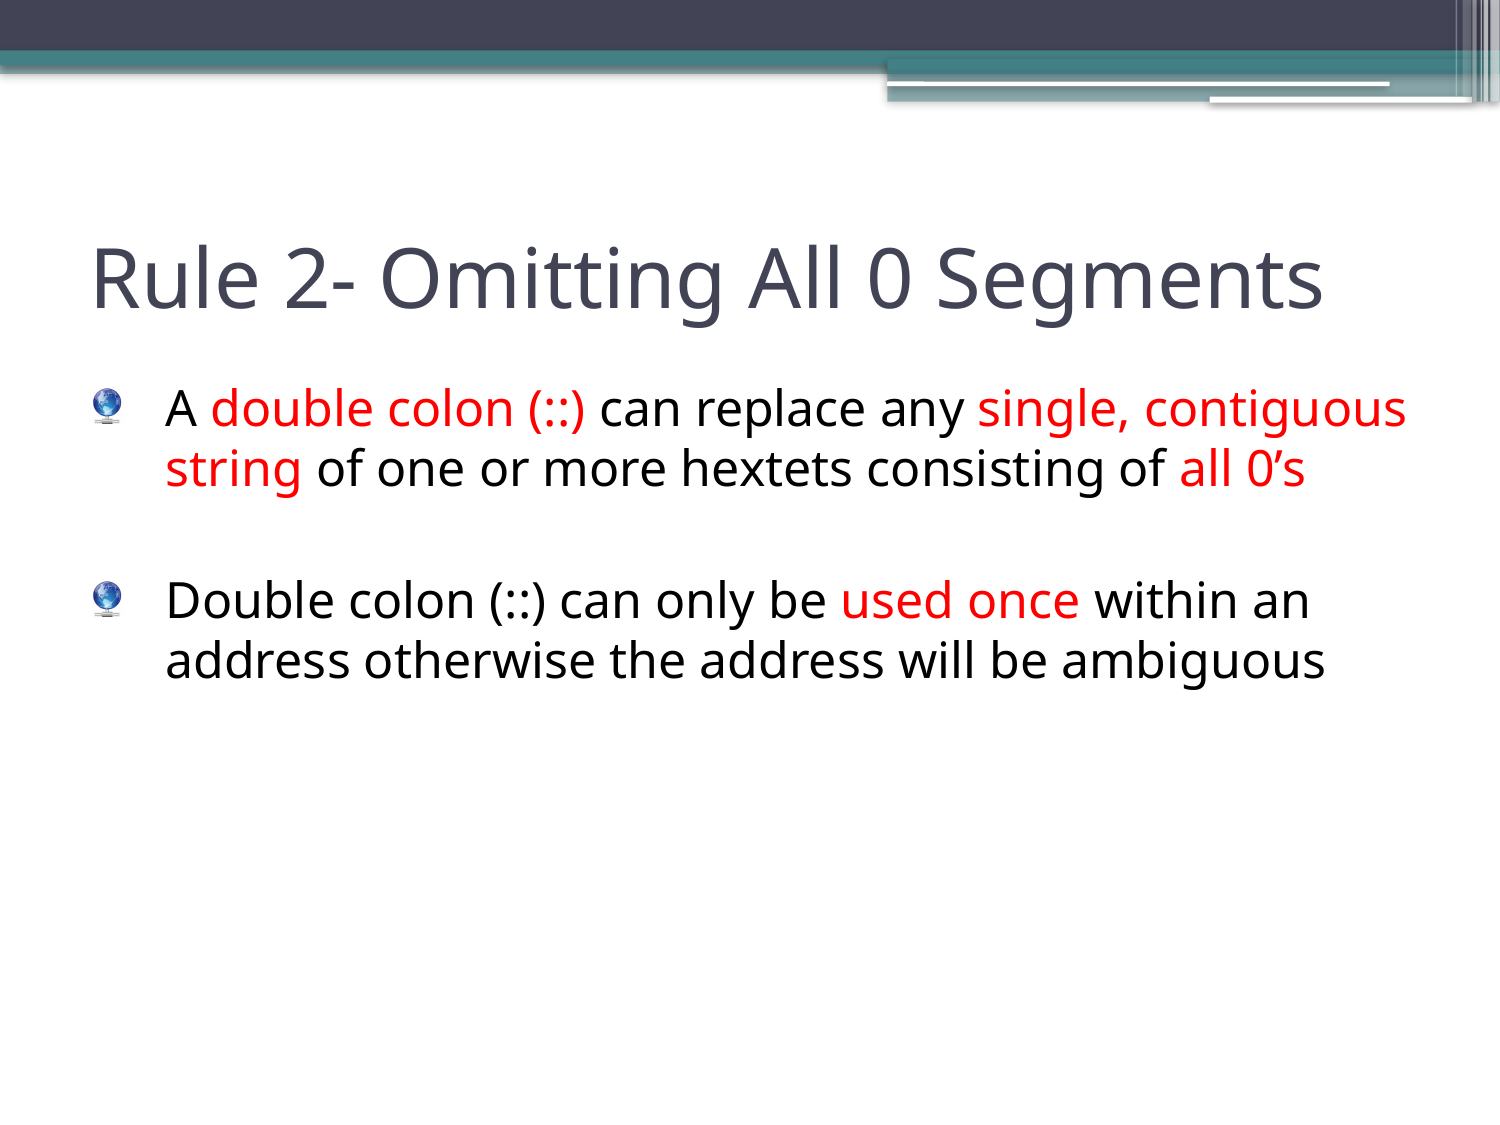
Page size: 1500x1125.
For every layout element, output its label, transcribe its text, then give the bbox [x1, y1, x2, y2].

title Rule 2- Omitting All 0 Segments [75, 187, 1425, 363]
list A double colon (::) can replace any single, contiguous string of one or more hextets consisting of all 0’s Double colon (::) can only be used once within an address otherwise the address will be ambiguous [75, 368, 1425, 1079]
picture [89, 388, 125, 424]
picture [89, 581, 125, 617]
